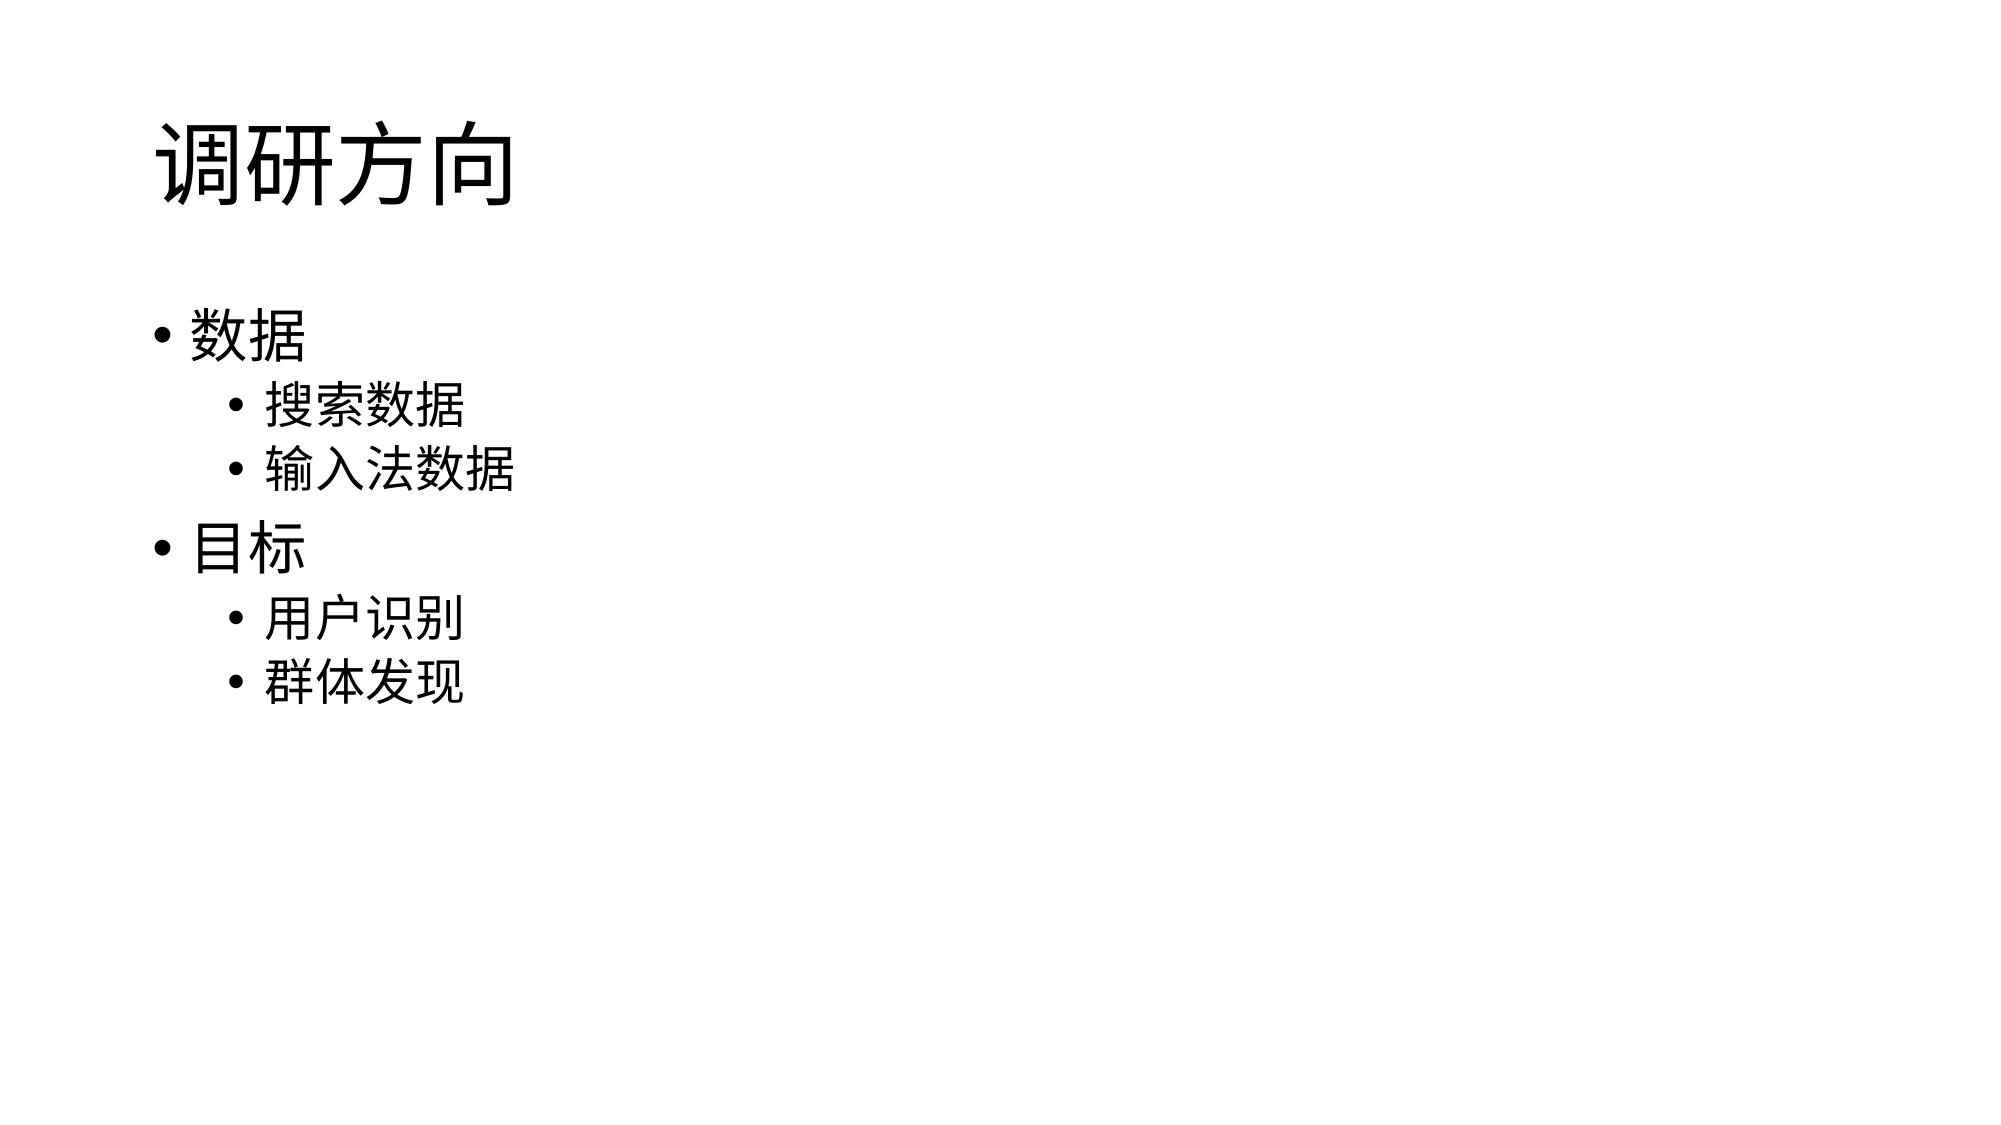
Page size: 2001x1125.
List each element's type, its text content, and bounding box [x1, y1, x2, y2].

list 数据 搜索数据 输入法数据 目标 用户识别 群体发现 [137, 299, 1863, 1014]
title 调研方向 [137, 59, 1863, 278]
